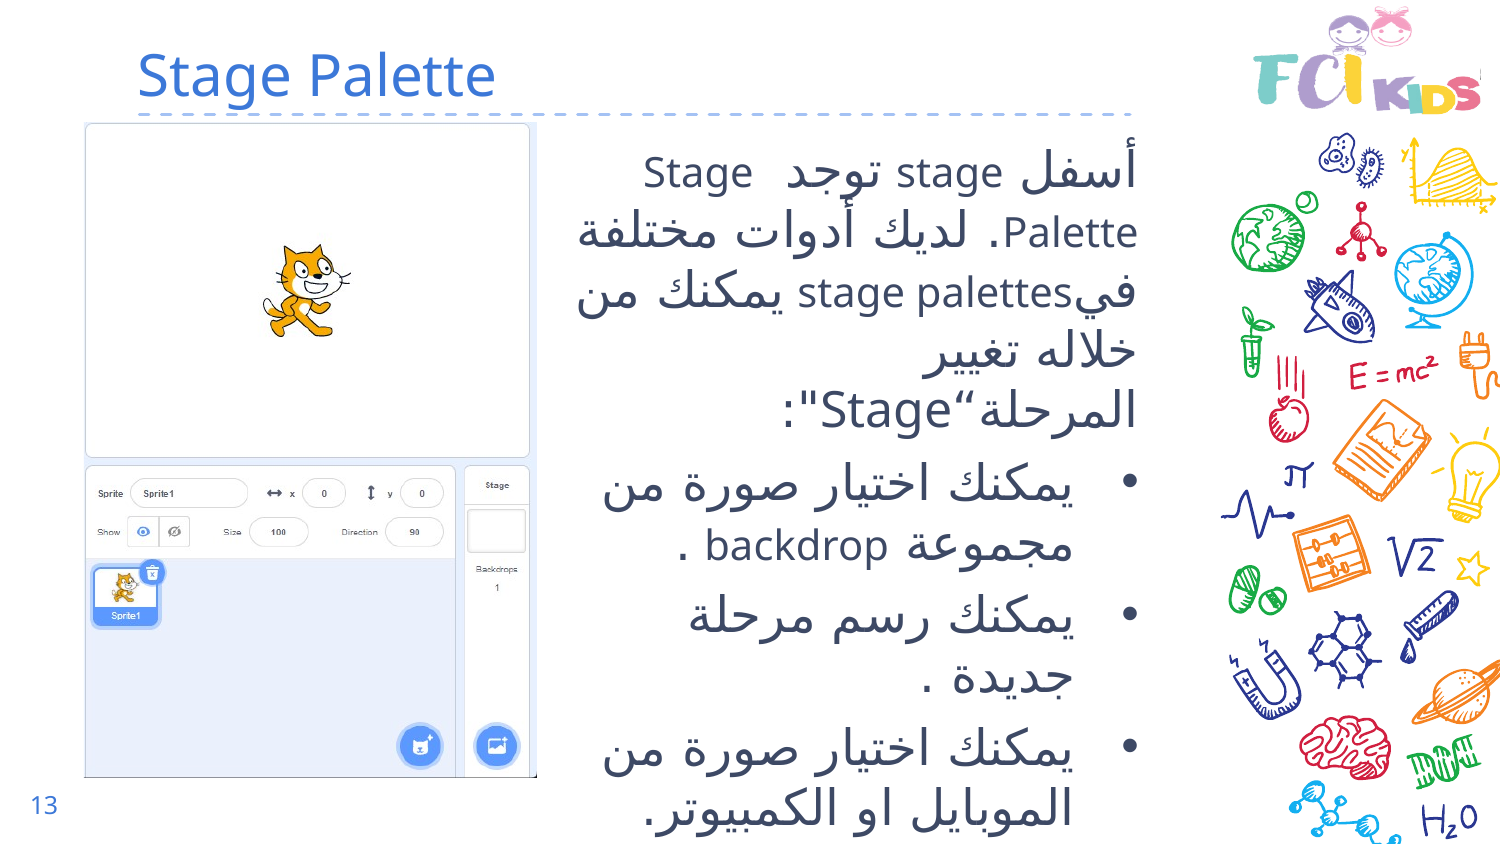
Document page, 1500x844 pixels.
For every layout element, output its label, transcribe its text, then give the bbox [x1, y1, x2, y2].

picture [1253, 6, 1481, 117]
list أسفل stage توجد Stage Palette. لديك أدوات مختلفة فيstage palettes يمكنك من خلاله تغيير المرحلة“Stage": يمكنك اختيار صورة من مجموعة backdrop . يمكنك رسم مرحلة جديدة . يمكنك اختيار صورة من الموبايل او الكمبيوتر. [539, 122, 1166, 792]
slide_number 13 [14, 774, 105, 840]
title Stage Palette [122, 0, 1130, 123]
picture [83, 122, 538, 778]
